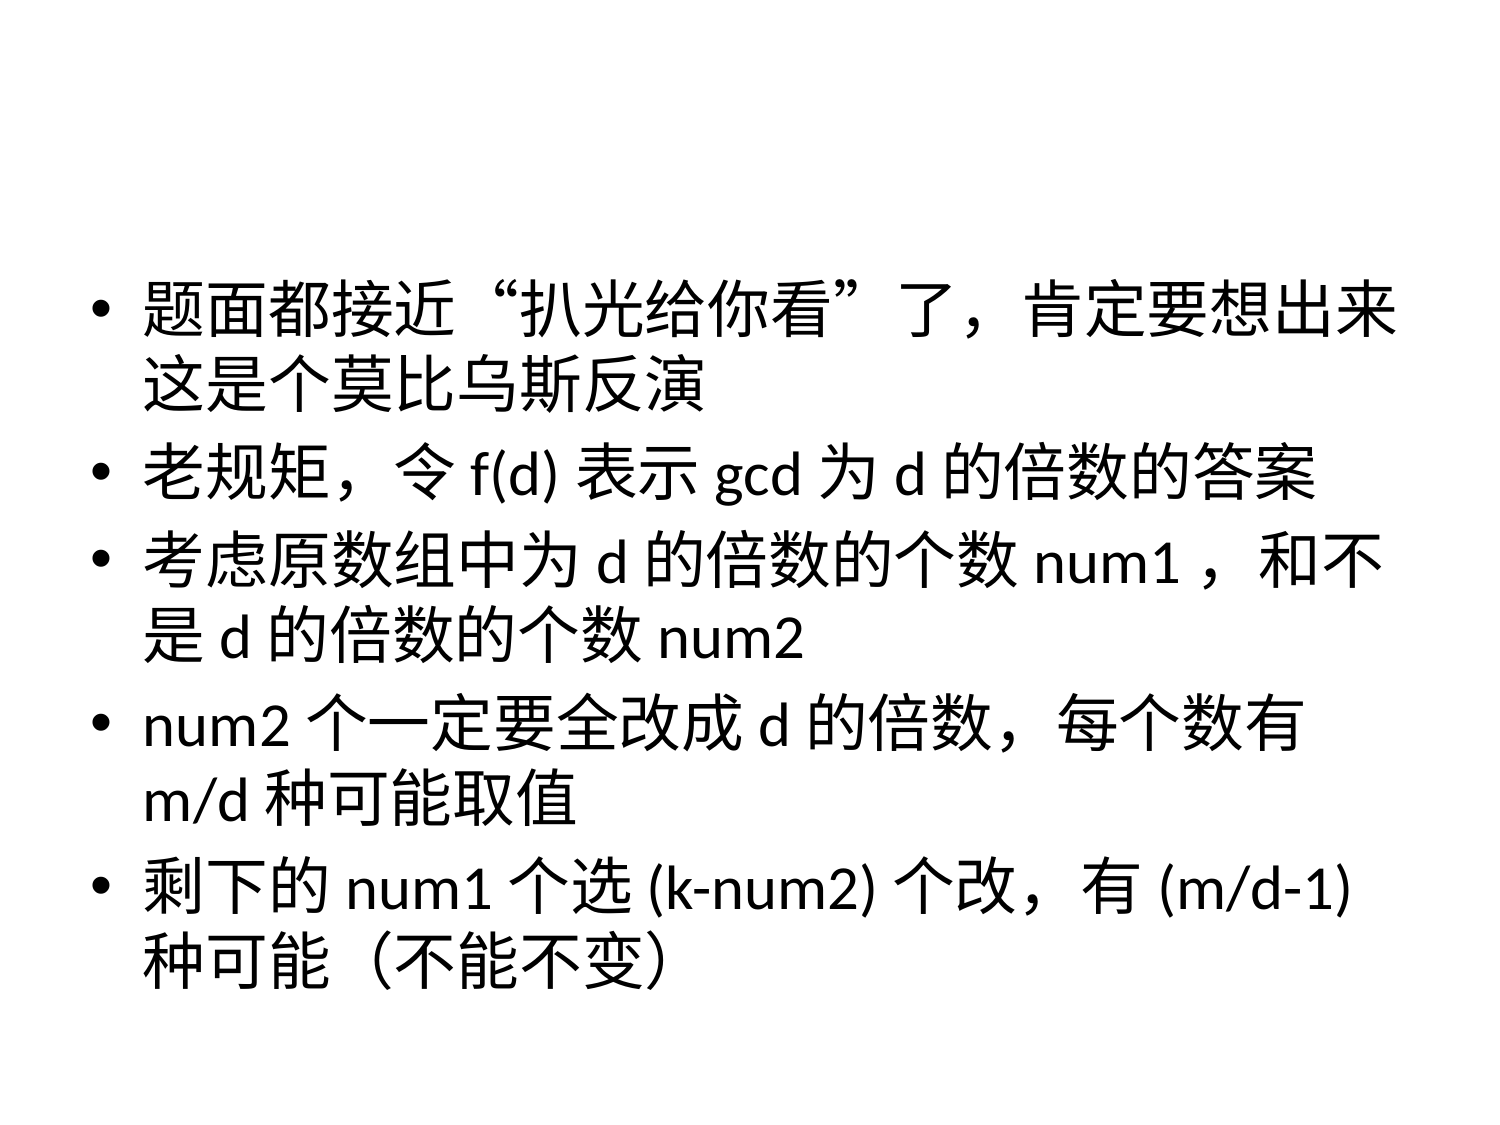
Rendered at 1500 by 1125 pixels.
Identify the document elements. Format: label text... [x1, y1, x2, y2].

list 题面都接近“扒光给你看”了，肯定要想出来这是个莫比乌斯反演 老规矩，令f(d)表示gcd为d的倍数的答案 考虑原数组中为d的倍数的个数num1，和不是d的倍数的个数num2 num2个一定要全改成d的倍数，每个数有m/d种可能取值 剩下的num1个选(k-num2)个改，有(m/d-1)种可能（不能不变） [75, 262, 1425, 1005]
